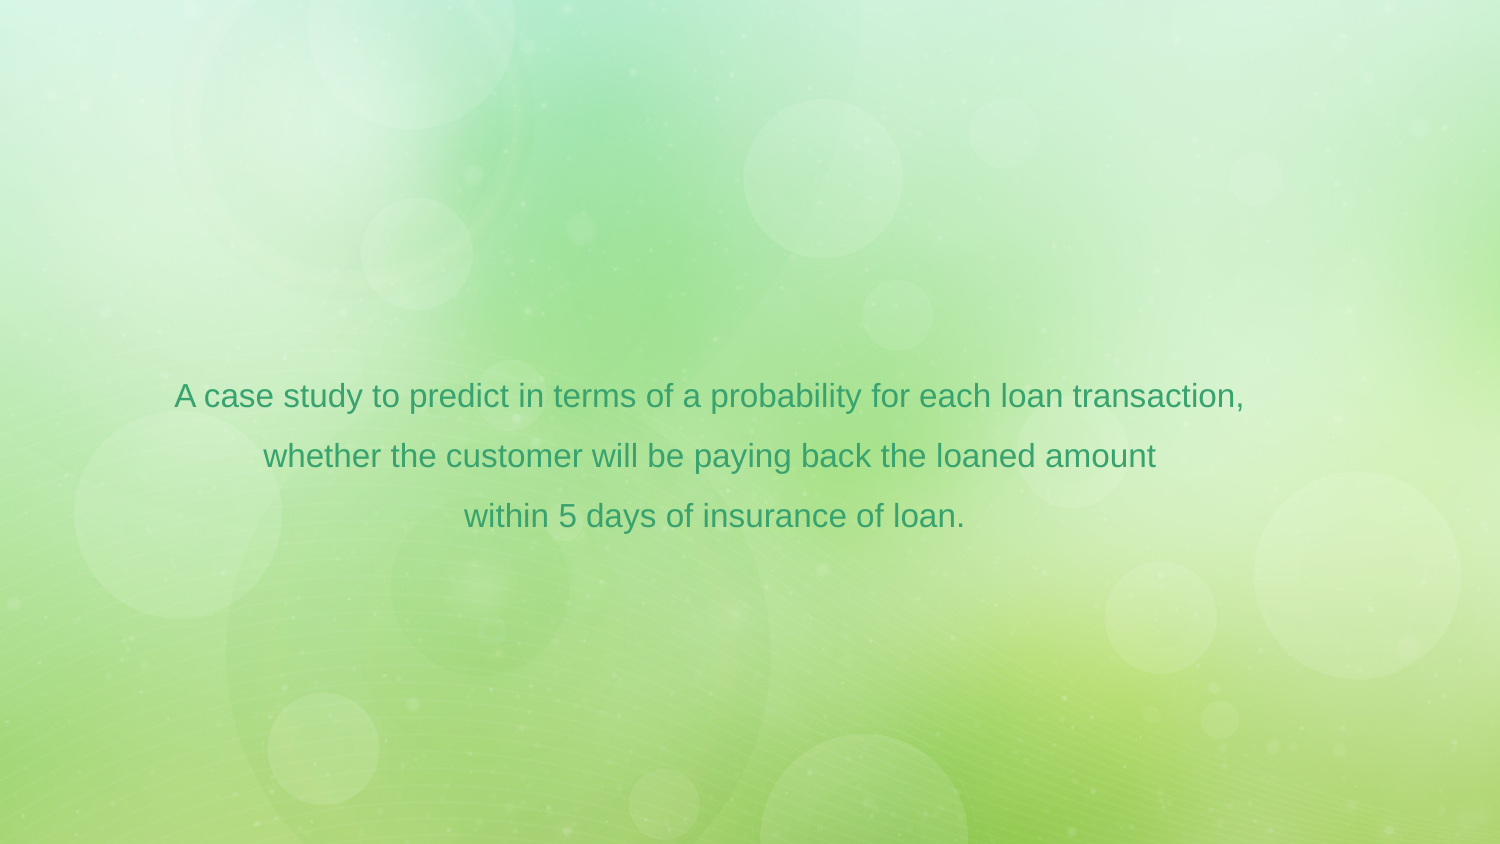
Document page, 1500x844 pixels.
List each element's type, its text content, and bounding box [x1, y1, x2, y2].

text_box A case study to predict in terms of a probability for each loan transaction, whether the customer will be paying back the loaned amount within 5 days of insurance of loan. [0, 346, 1468, 542]
picture [0, 0, 1500, 844]
